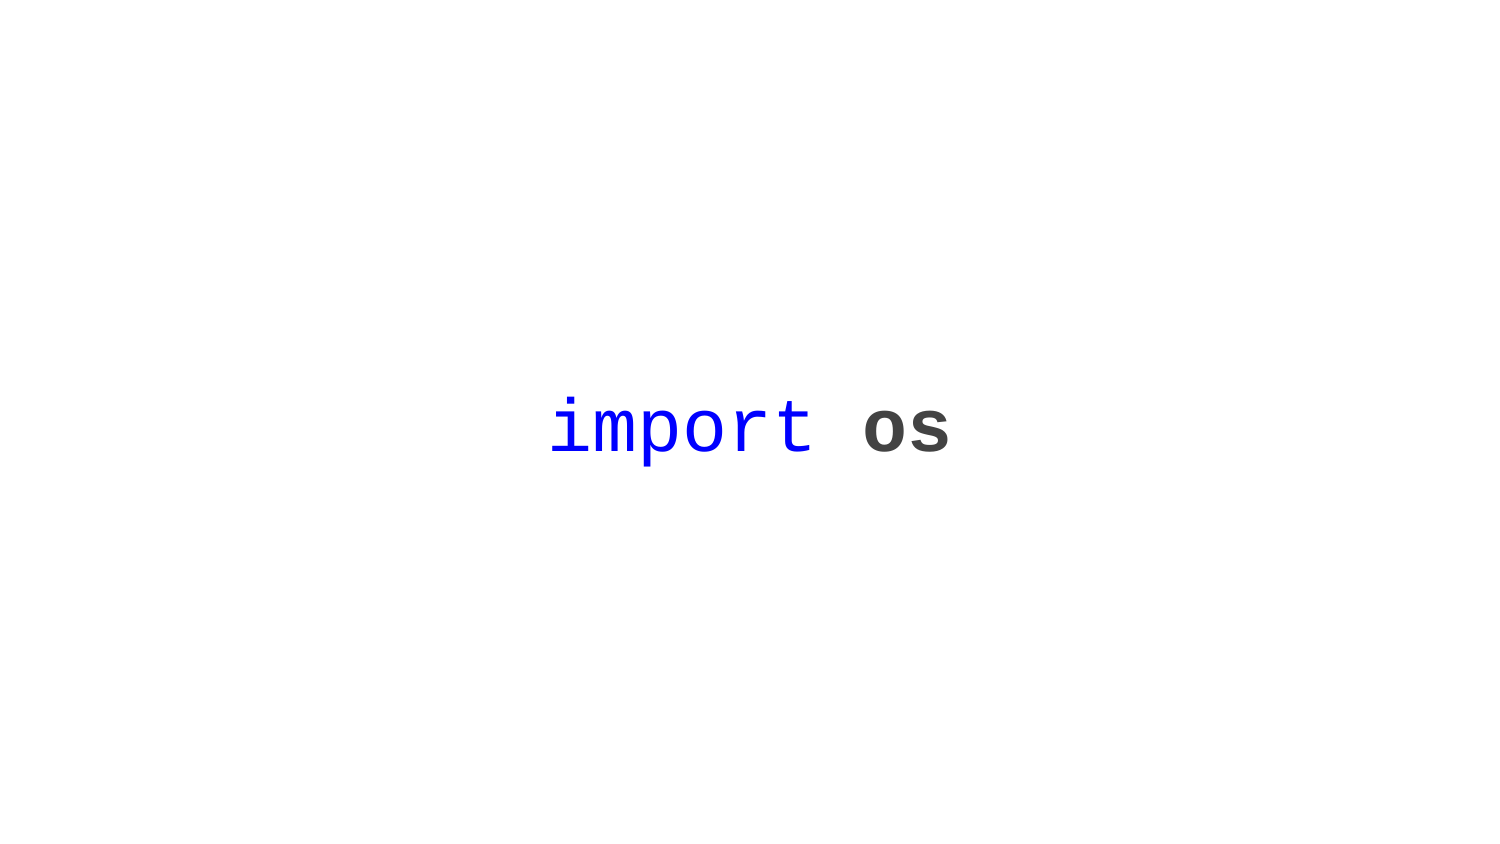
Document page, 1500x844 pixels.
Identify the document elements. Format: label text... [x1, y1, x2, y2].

title import os [51, 352, 1449, 491]
